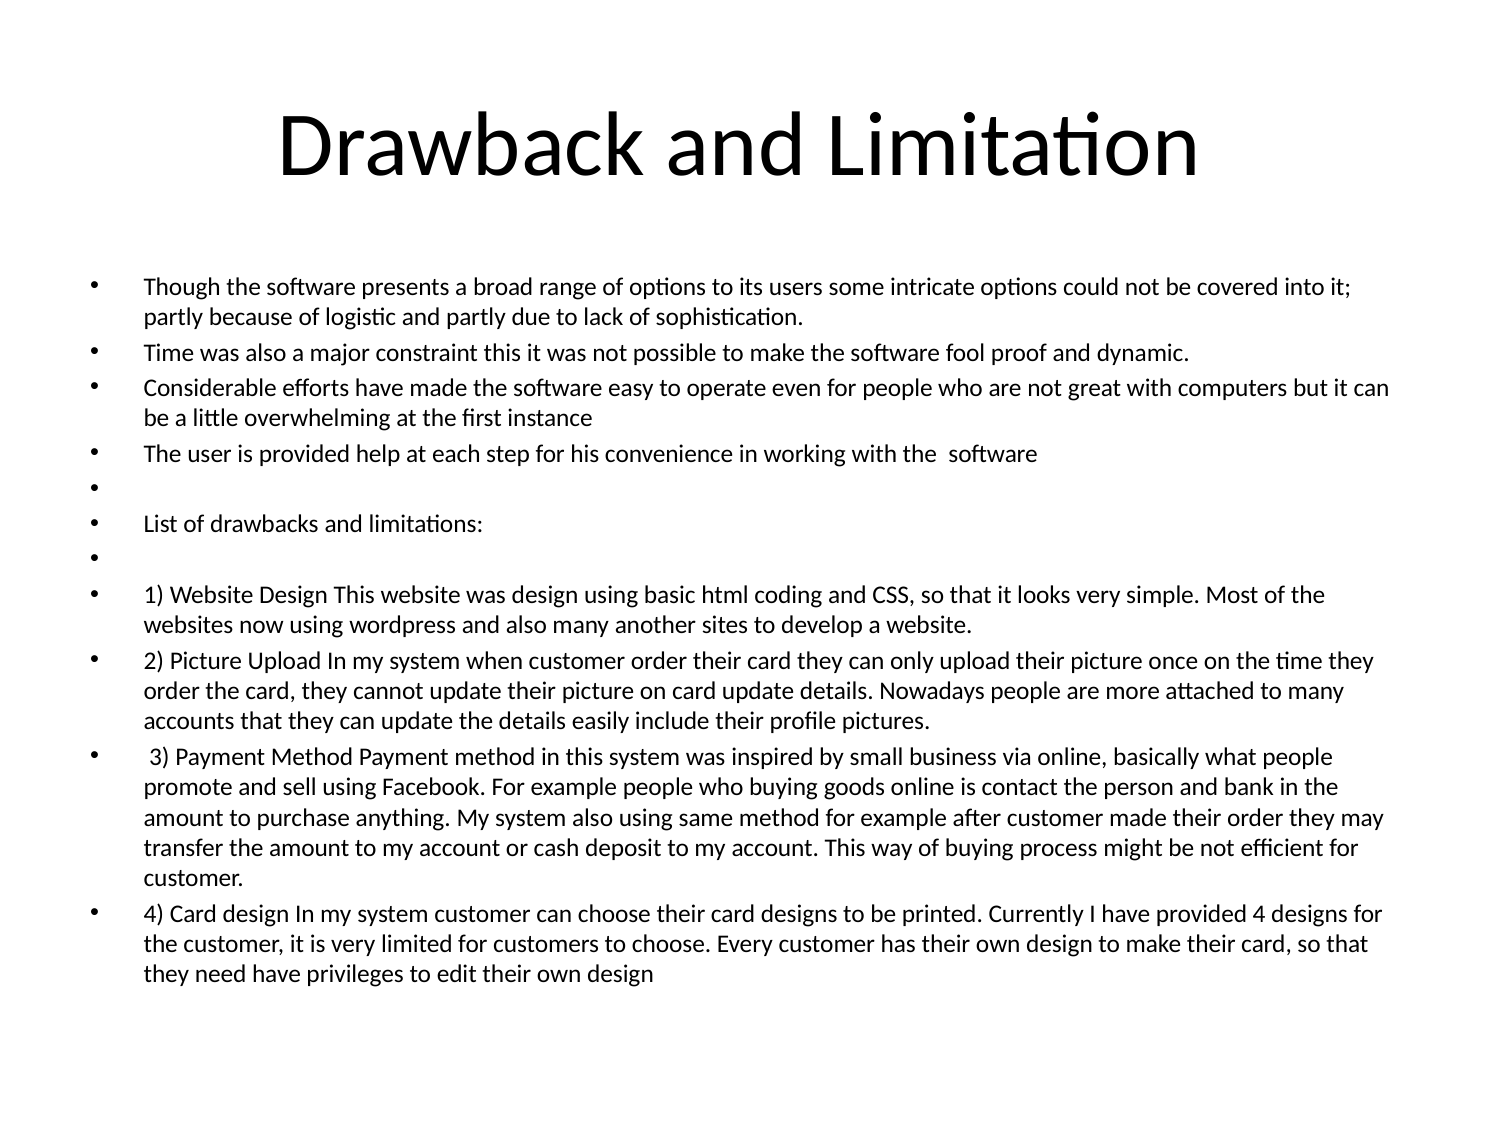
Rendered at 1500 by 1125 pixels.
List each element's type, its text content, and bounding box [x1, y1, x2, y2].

title Drawback and Limitation [75, 45, 1425, 233]
list Though the software presents a broad range of options to its users some intricate options could not be covered into it; partly because of logistic and partly due to lack of sophistication. Time was also a major constraint this it was not possible to make the software fool proof and dynamic. Considerable efforts have made the software easy to operate even for people who are not great with computers but it can be a little overwhelming at the first instance The user is provided help at each step for his convenience in working with the software List of drawbacks and limitations: 1) Website Design This website was design using basic html coding and CSS, so that it looks very simple. Most of the websites now using wordpress and also many another sites to develop a website. 2) Picture Upload In my system when customer order their card they can only upload their picture once on the time they order the card, they cannot update their picture on card update details. Nowadays people are more attached to many accounts that they can update the details easily include their profile pictures. 3) Payment Method Payment method in this system was inspired by small business via online, basically what people promote and sell using Facebook. For example people who buying goods online is contact the person and bank in the amount to purchase anything. My system also using same method for example after customer made their order they may transfer the amount to my account or cash deposit to my account. This way of buying process might be not efficient for customer. 4) Card design In my system customer can choose their card designs to be printed. Currently I have provided 4 designs for the customer, it is very limited for customers to choose. Every customer has their own design to make their card, so that they need have privileges to edit their own design [75, 262, 1425, 1005]
